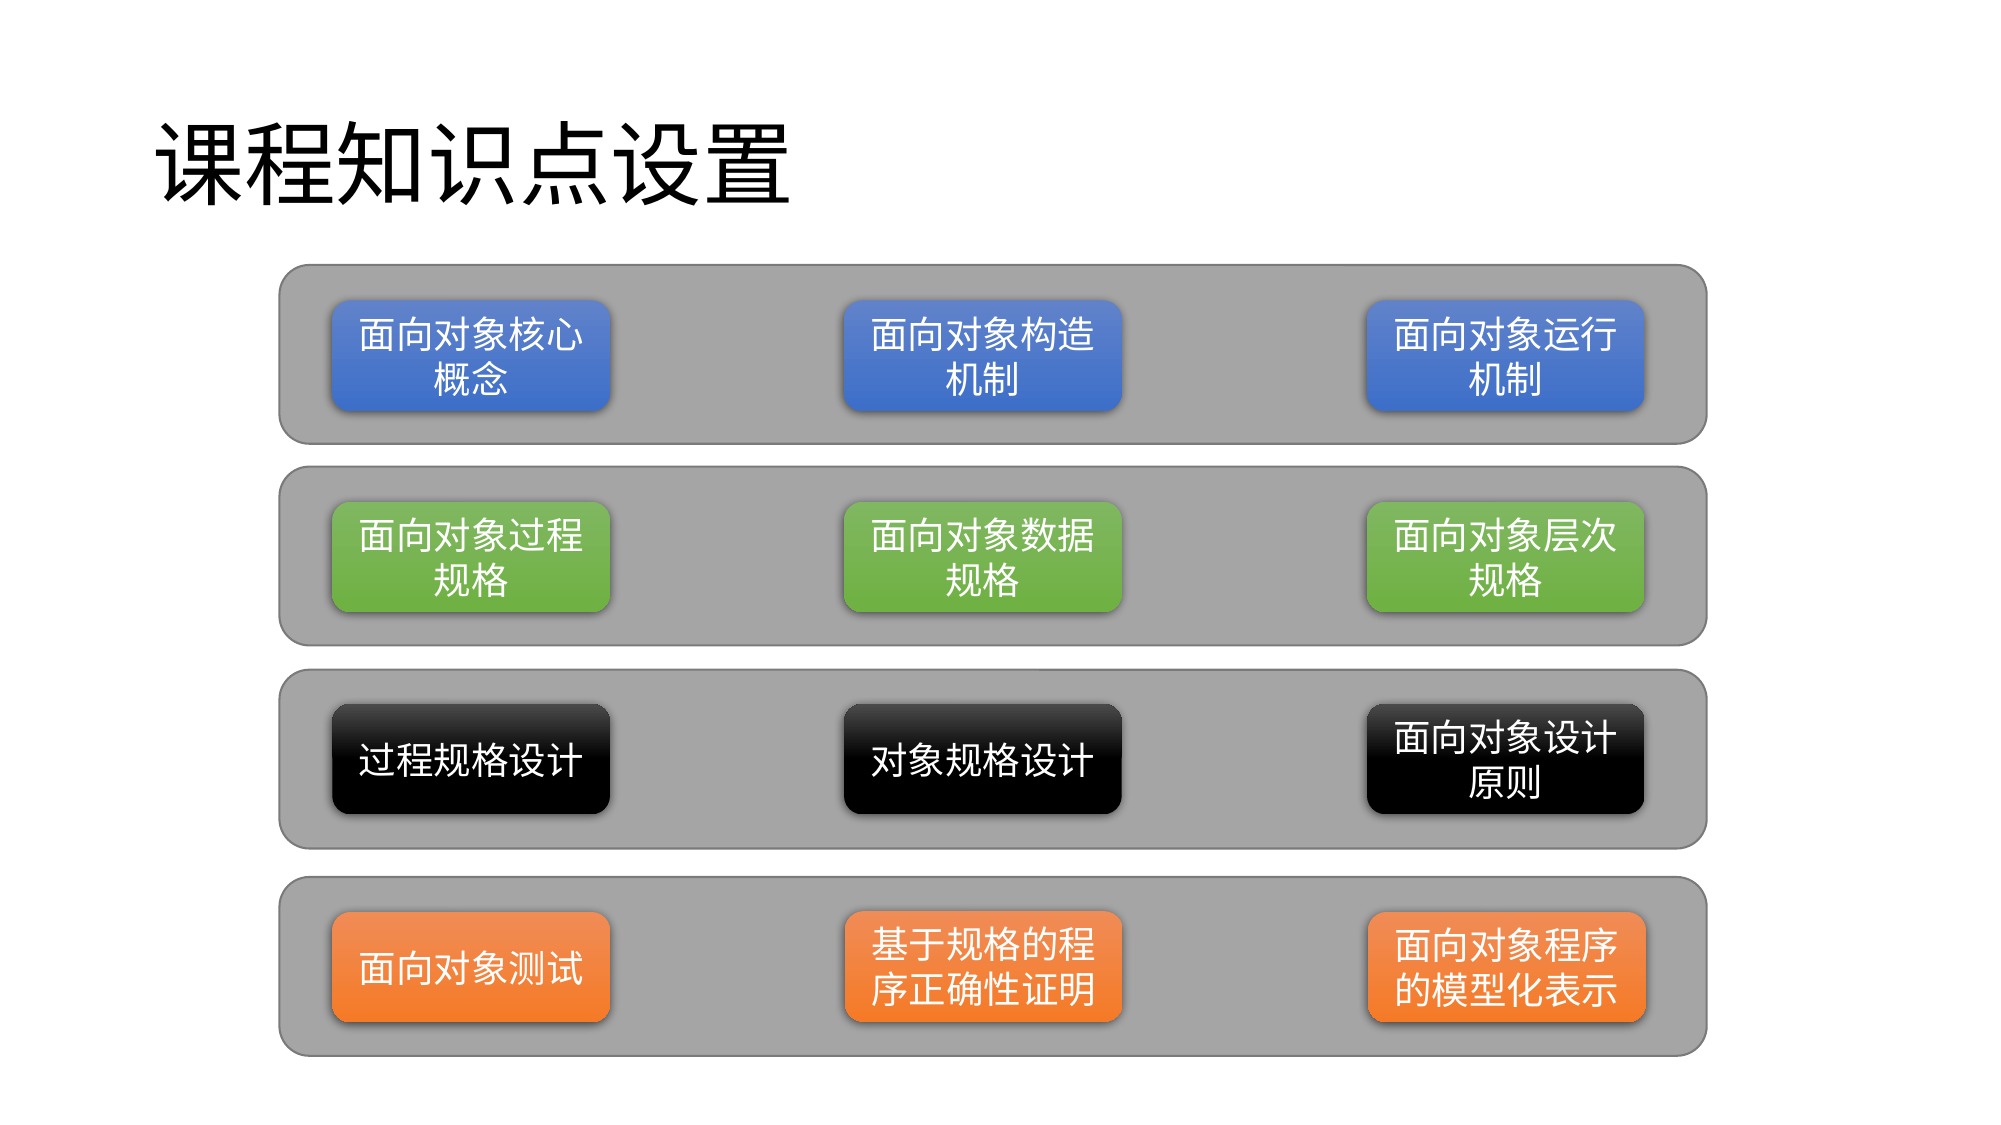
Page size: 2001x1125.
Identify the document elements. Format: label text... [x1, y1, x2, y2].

text_box 基于规格的程序正确性证明 [844, 911, 1123, 1022]
text_box 面向对象层次规格 [1366, 501, 1645, 613]
text_box 面向对象数据规格 [844, 501, 1122, 613]
text_box 面向对象核心概念 [332, 300, 610, 411]
text_box 对象规格设计 [844, 703, 1122, 815]
text_box 面向对象构造机制 [844, 300, 1122, 411]
text_box 面向对象测试 [332, 911, 610, 1023]
text_box [278, 465, 1708, 647]
text_box [278, 668, 1708, 850]
text_box [278, 875, 1708, 1057]
text_box 面向对象过程规格 [332, 501, 610, 613]
text_box 面向对象程序的模型化表示 [1368, 911, 1646, 1023]
text_box 面向对象设计原则 [1366, 703, 1645, 815]
text_box 过程规格设计 [332, 703, 610, 815]
text_box [278, 278, 1708, 445]
title 课程知识点设置 [137, 59, 1863, 278]
text_box 面向对象运行机制 [1366, 300, 1645, 411]
